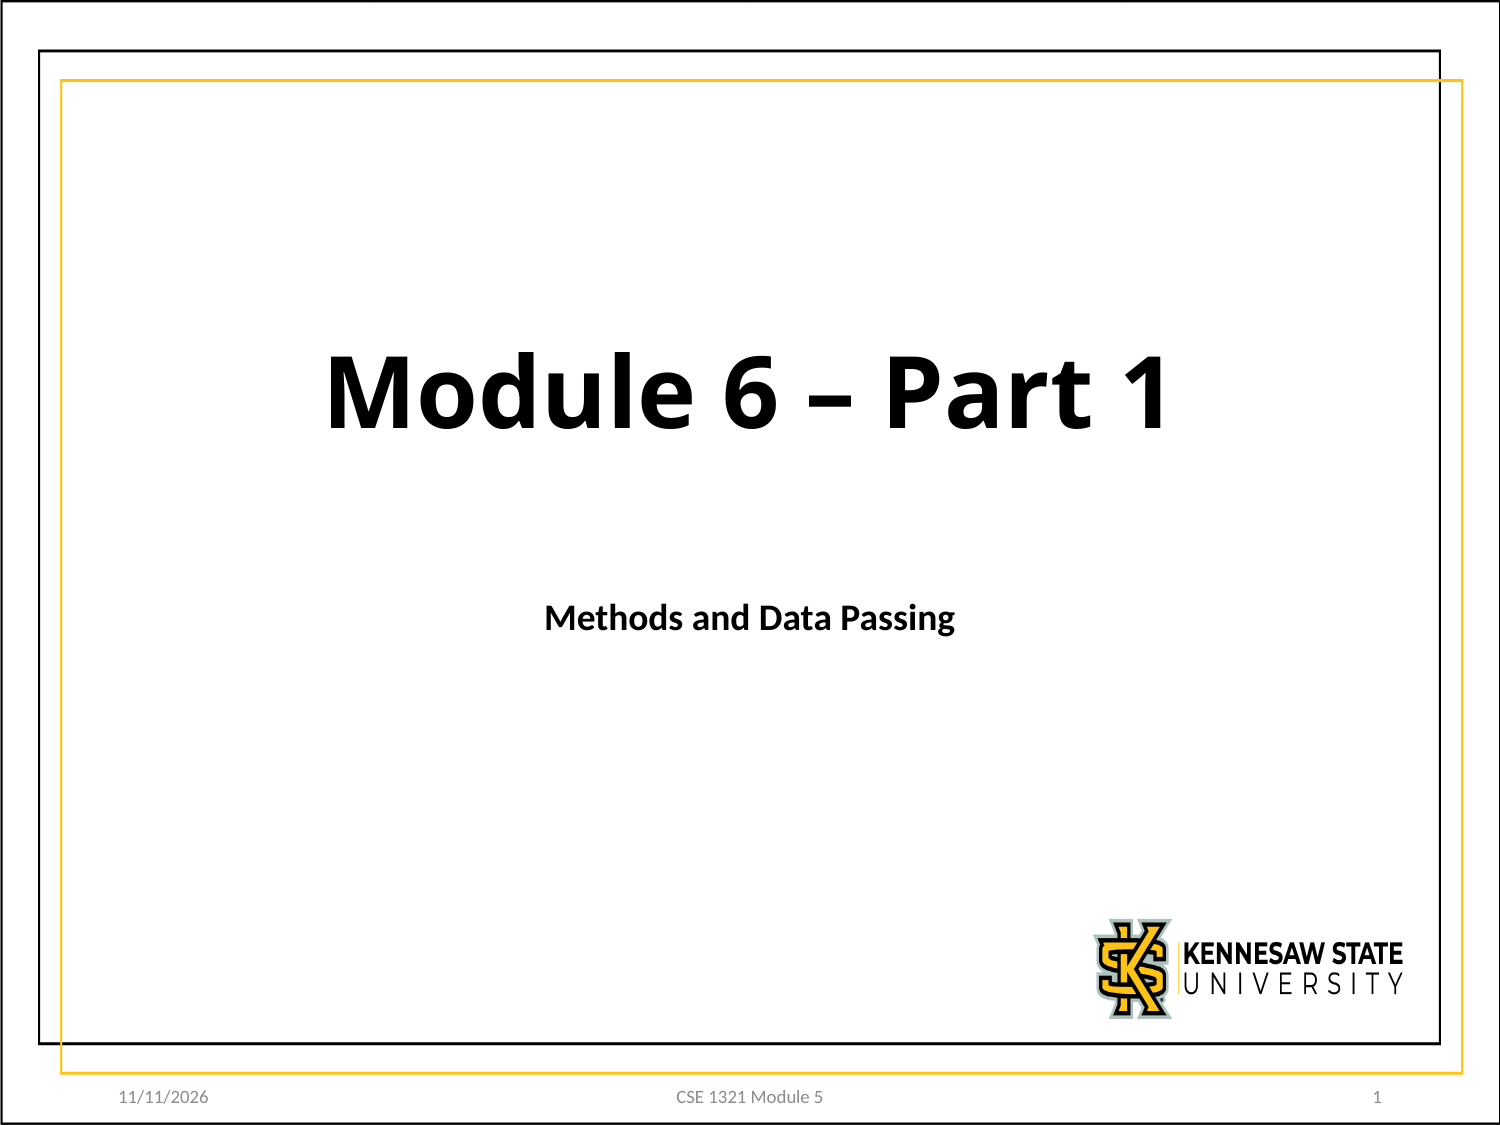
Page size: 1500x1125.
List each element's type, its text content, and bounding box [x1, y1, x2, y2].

footer CSE 1321 Module 5 [496, 1066, 1004, 1125]
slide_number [103, 1066, 441, 1125]
title Module 6 – Part 1 [187, 184, 1313, 576]
slide_number 1 [1059, 1066, 1397, 1125]
subtitle Methods and Data Passing [187, 590, 1313, 863]
picture [0, 0, 1500, 1125]
